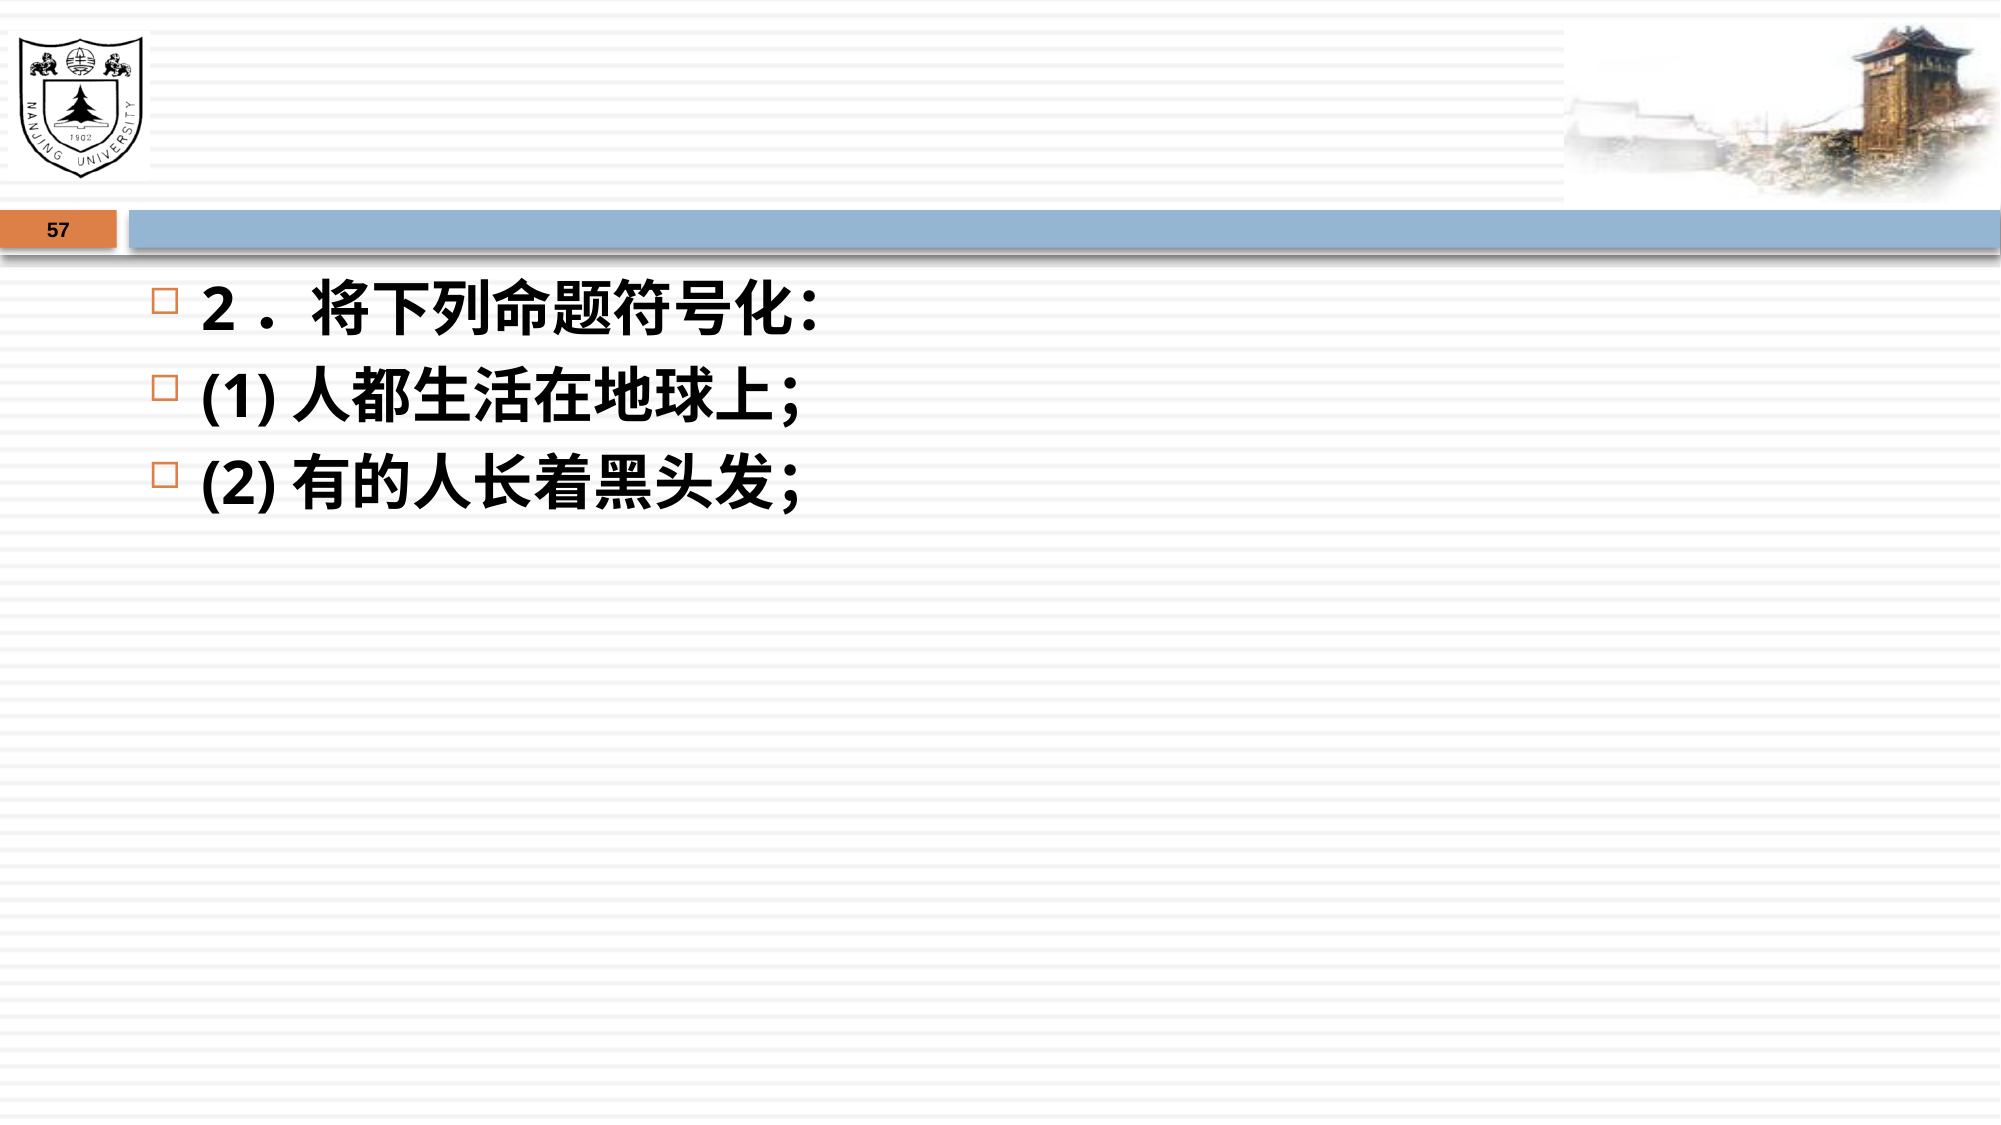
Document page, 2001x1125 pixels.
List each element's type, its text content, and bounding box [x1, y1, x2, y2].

slide_number 57 [0, 208, 117, 249]
picture [0, 0, 2001, 1125]
list 2．将下列命题符号化： (1)人都生活在地球上； (2)有的人长着黑头发； [133, 262, 1918, 1000]
